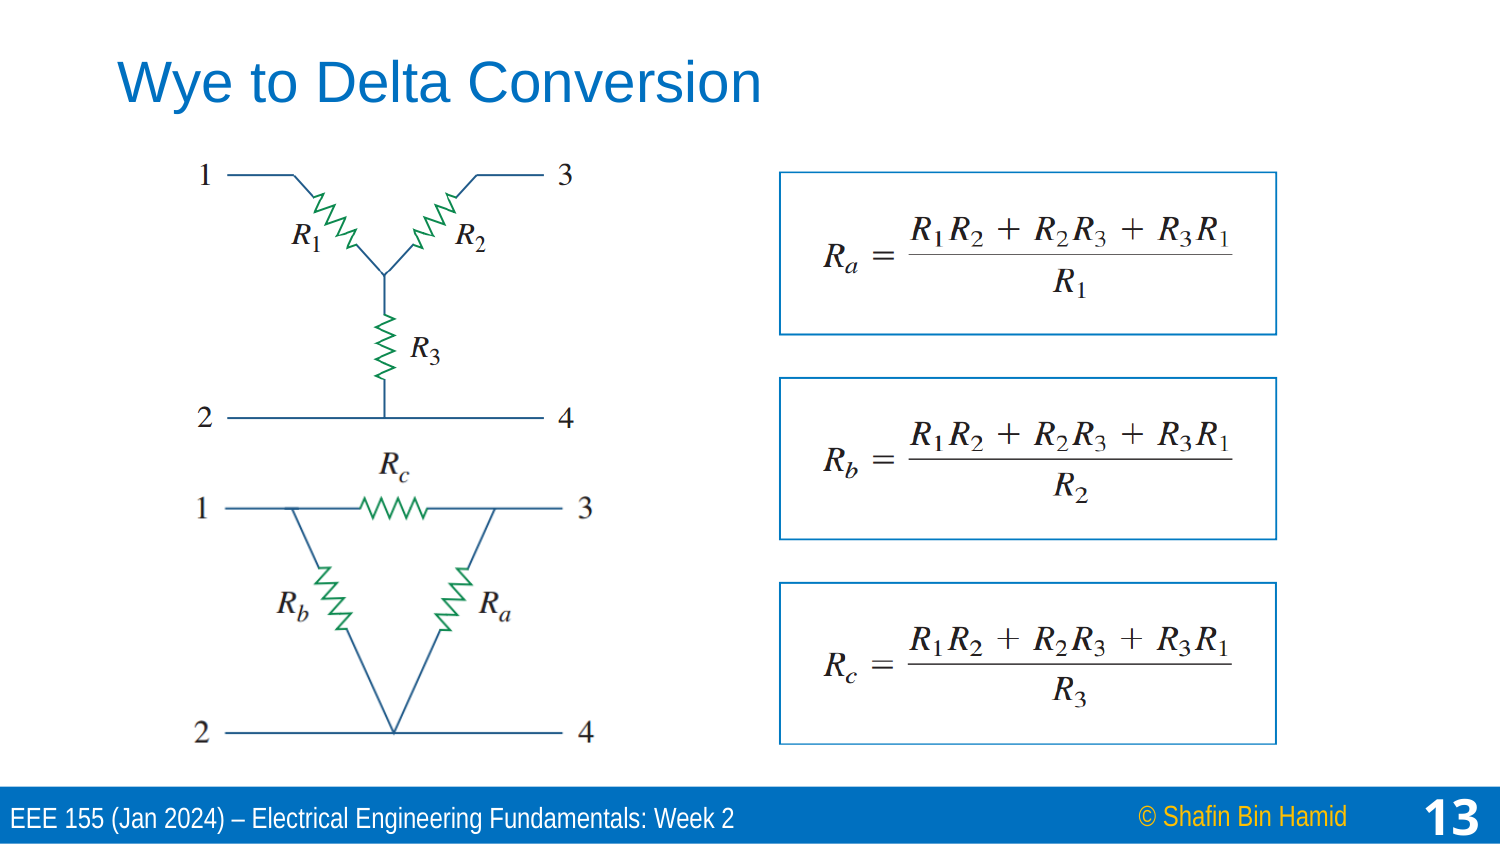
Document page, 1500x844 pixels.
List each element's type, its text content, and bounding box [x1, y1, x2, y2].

picture [146, 127, 624, 762]
title Wye to Delta Conversion [103, 45, 1397, 138]
picture [770, 164, 1285, 752]
slide_number 13 [1389, 778, 1495, 826]
